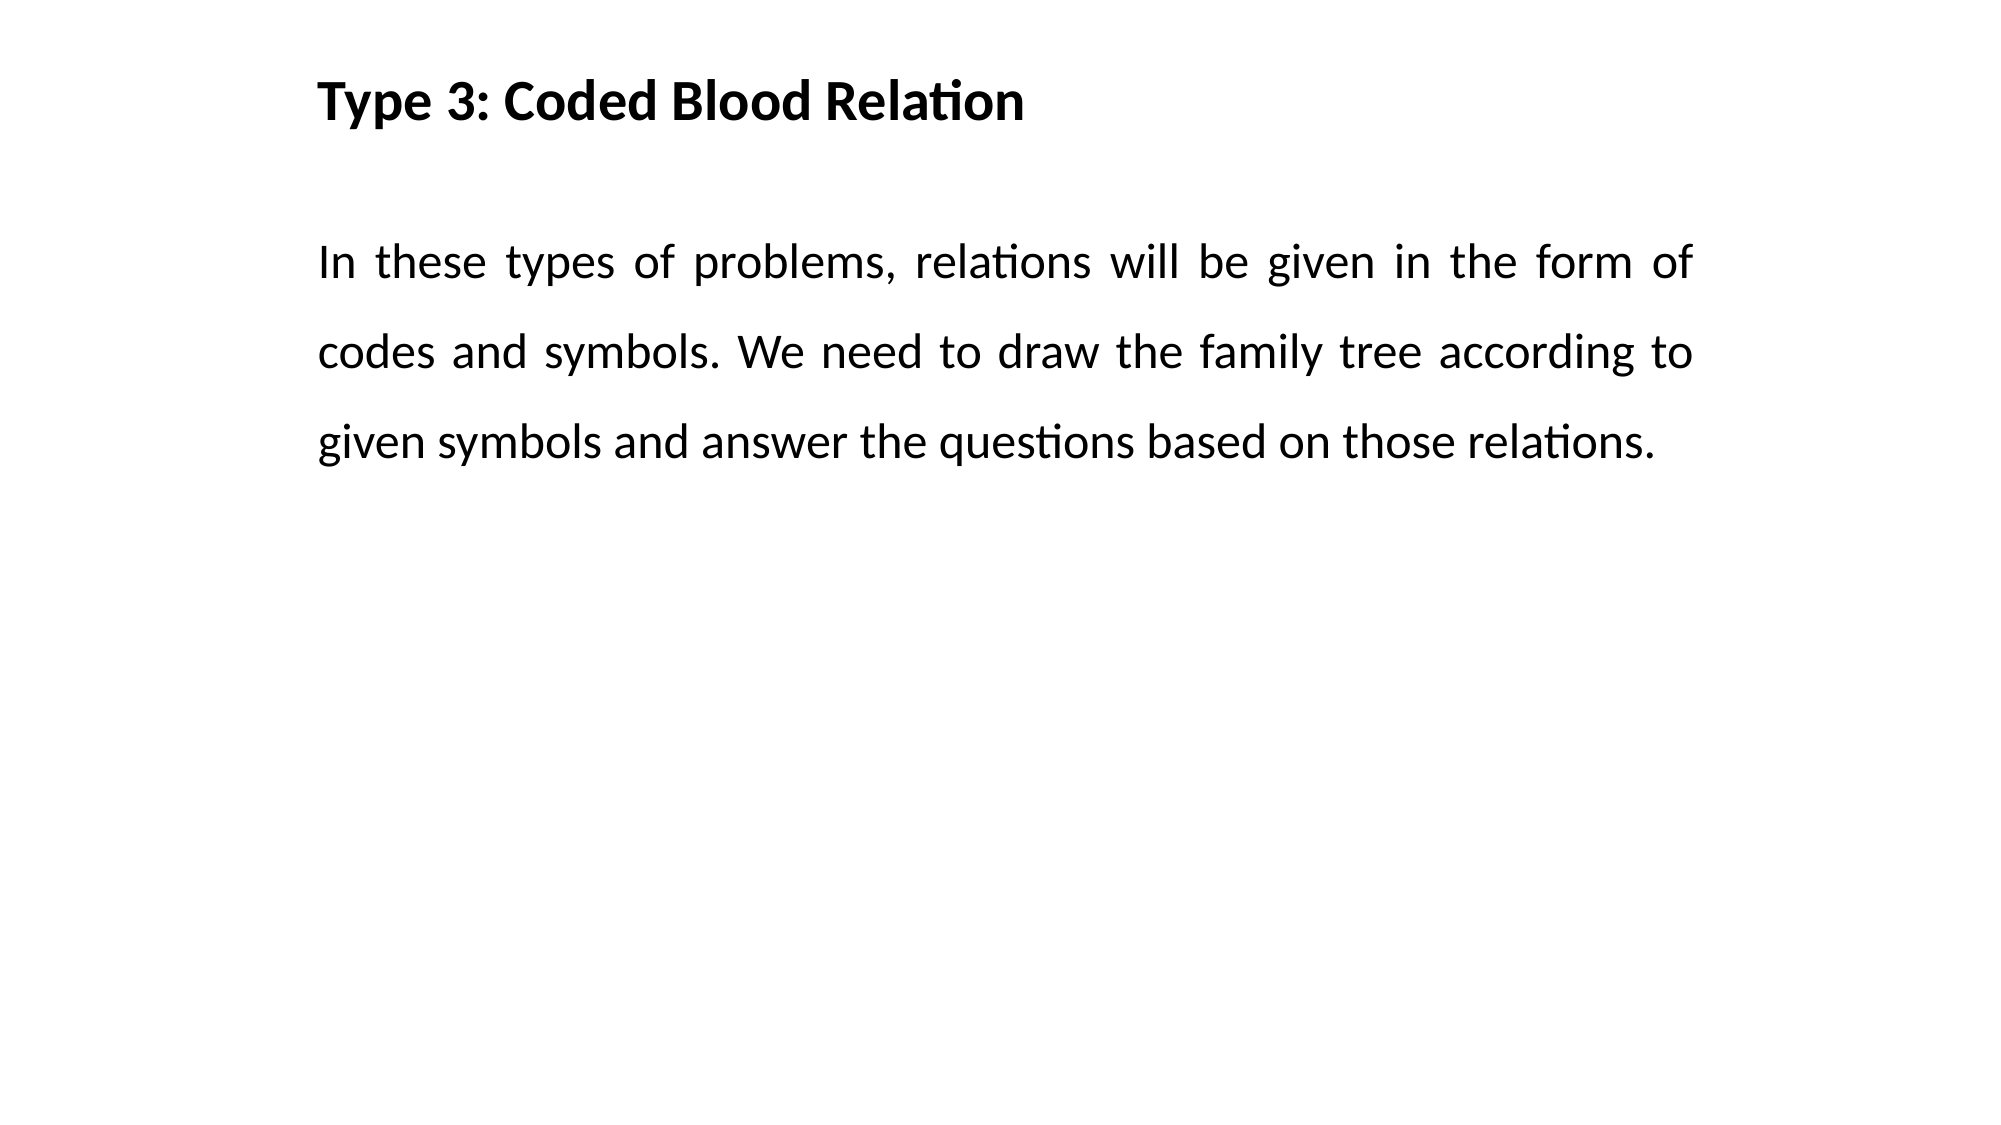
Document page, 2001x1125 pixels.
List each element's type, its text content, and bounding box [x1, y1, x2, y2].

text_box In these types of problems, relations will be given in the form of codes and symbols. We need to draw the family tree according to given symbols and answer the questions based on those relations. [303, 191, 1709, 476]
text_box Type 3: Coded Blood Relation [303, 54, 1686, 191]
